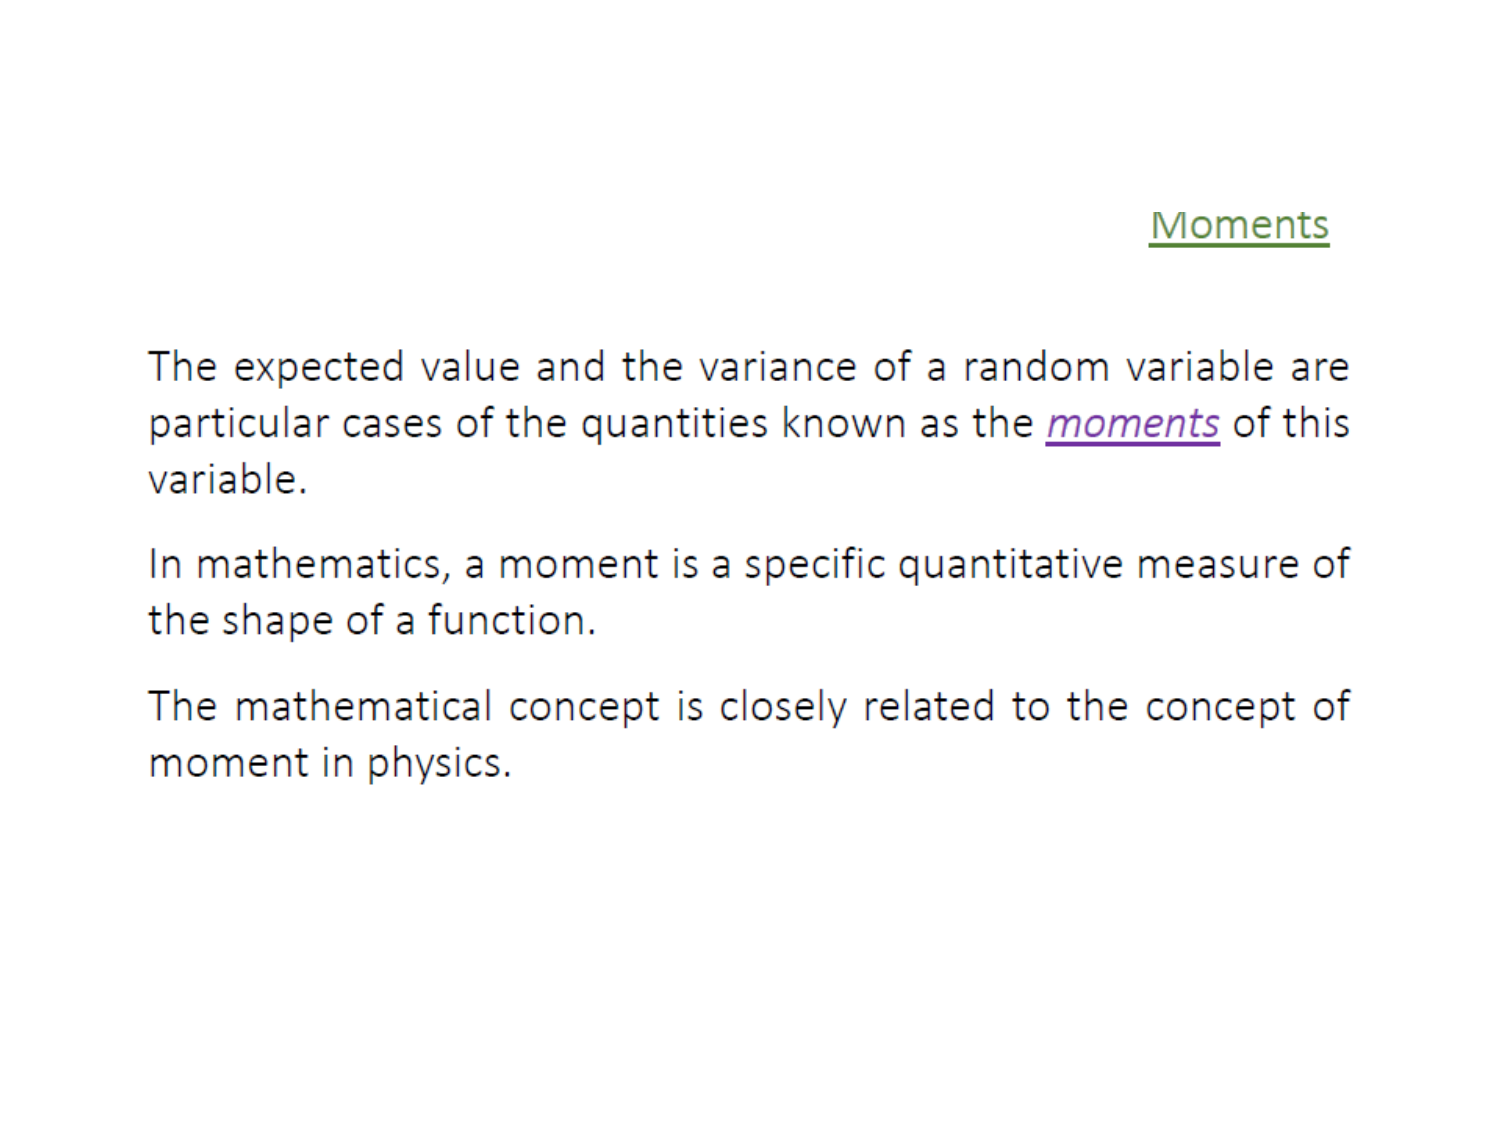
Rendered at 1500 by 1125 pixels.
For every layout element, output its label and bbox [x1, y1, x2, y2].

picture [140, 212, 1360, 791]
